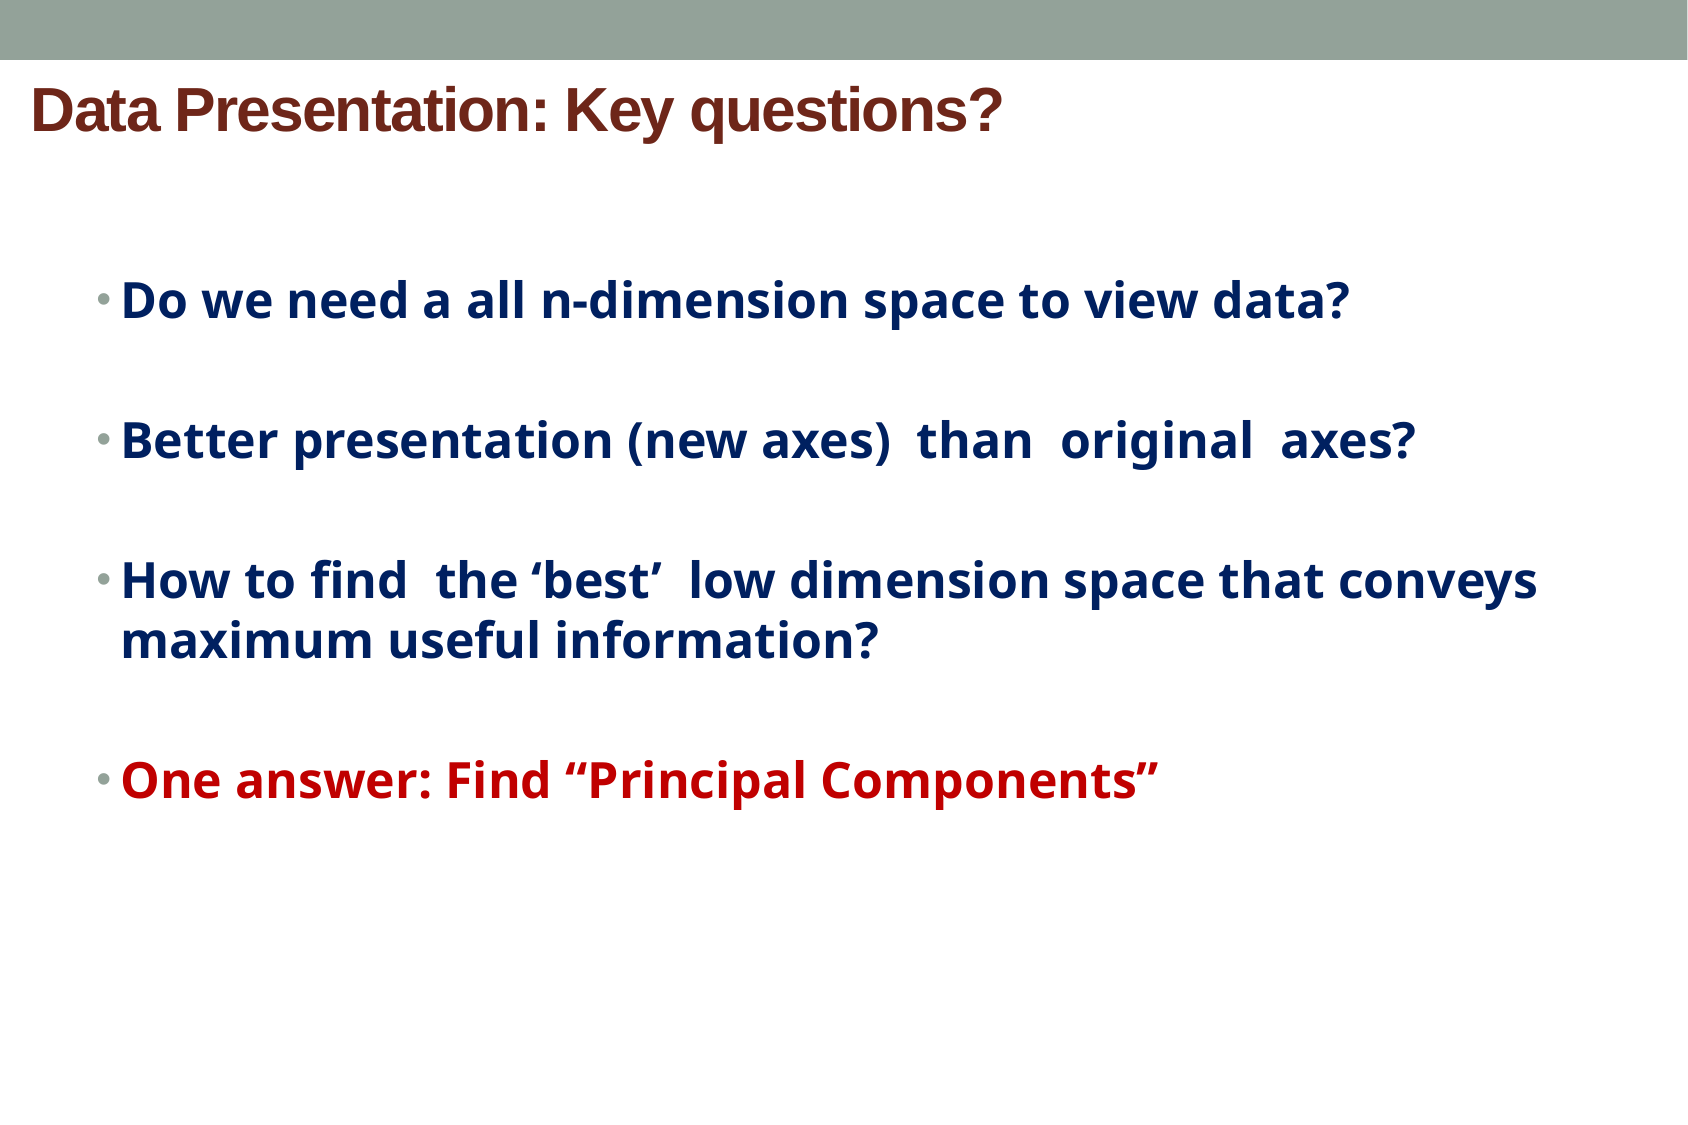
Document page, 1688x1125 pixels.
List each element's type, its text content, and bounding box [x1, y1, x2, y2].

title Data Presentation: Key questions? [18, 62, 1538, 150]
list Do we need a all n-dimension space to view data? Better presentation (new axes) than original axes? How to find the ‘best’ low dimension space that conveys maximum useful information? One answer: Find “Principal Components” [84, 262, 1604, 1063]
